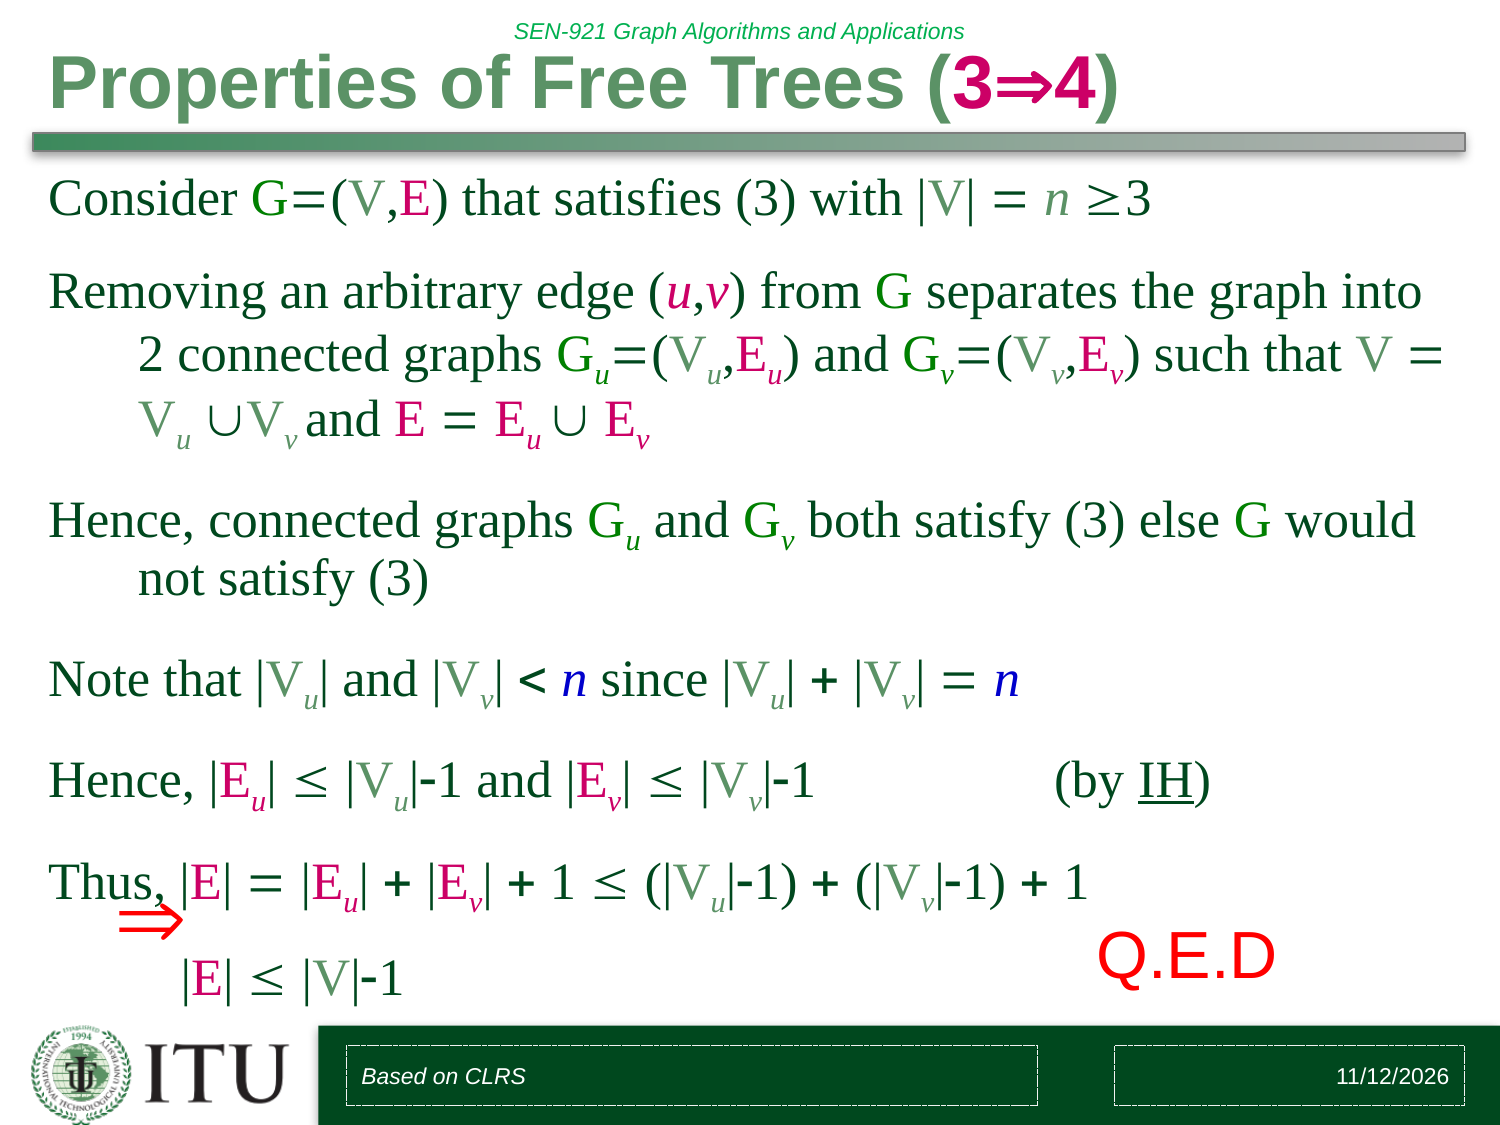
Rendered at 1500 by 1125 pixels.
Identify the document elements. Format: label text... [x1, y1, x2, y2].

text_box Q.E.D [1081, 904, 1293, 1000]
text_box  [99, 849, 238, 975]
footer Based on CLRS [346, 1045, 1038, 1106]
list Consider G(V,E) that satisfies (3) with |V|  n 3 Removing an arbitrary edge (u,v) from G separates the graph into 2 connected graphs Gu(Vu,Eu) and Gv(Vv,Ev) such that V  Vu Vv and E  Eu  Ev Hence, connected graphs Gu and Gv both satisfy (3) else G would not satisfy (3) Note that |Vu| and |Vv|  n since |Vu|  |Vv|  n Hence, |Eu|  |Vu|1 and |Ev|  |Vv|1 (by IH) Thus, |E|  |Eu|  |Ev|  1  (|Vu|1)  (|Vv|1)  1 |E|  |V|1 [33, 162, 1465, 1016]
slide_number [1114, 1045, 1465, 1106]
title Properties of Free Trees (34) [33, 24, 1465, 134]
